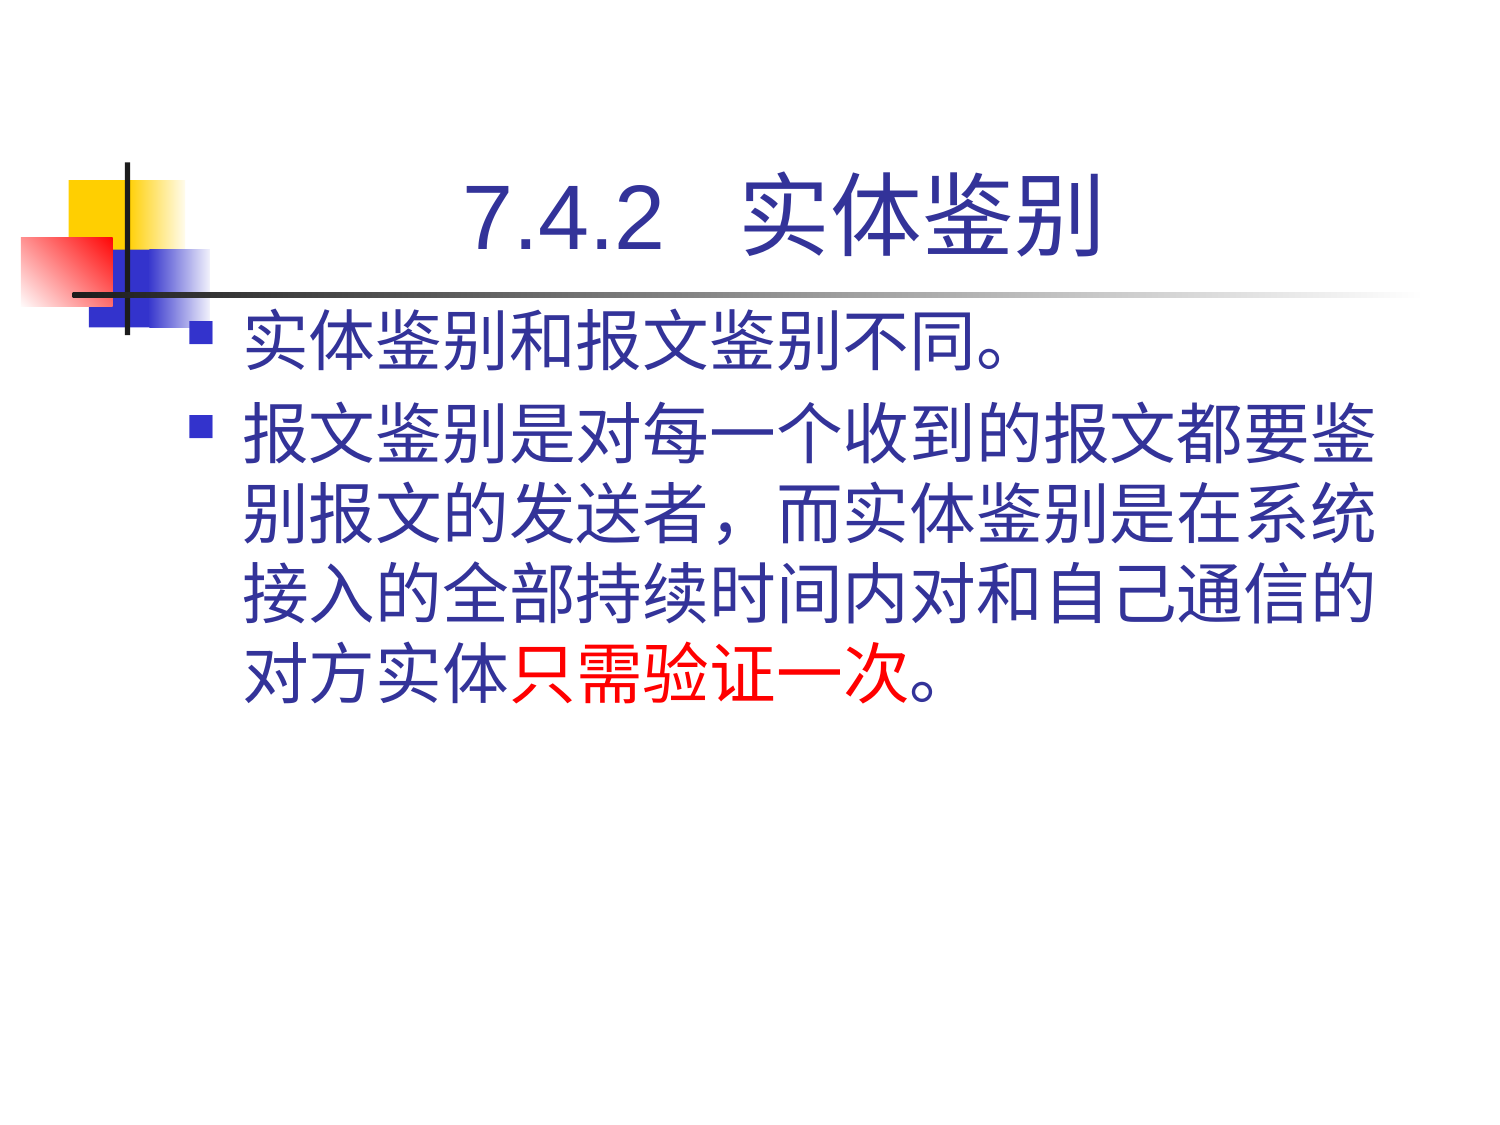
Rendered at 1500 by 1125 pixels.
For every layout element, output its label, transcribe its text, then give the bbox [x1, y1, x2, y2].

title 7.4.2 实体鉴别 [188, 35, 1400, 275]
list 实体鉴别和报文鉴别不同。 报文鉴别是对每一个收到的报文都要鉴别报文的发送者，而实体鉴别是在系统接入的全部持续时间内对和自己通信的对方实体只需验证一次。 [171, 290, 1447, 966]
